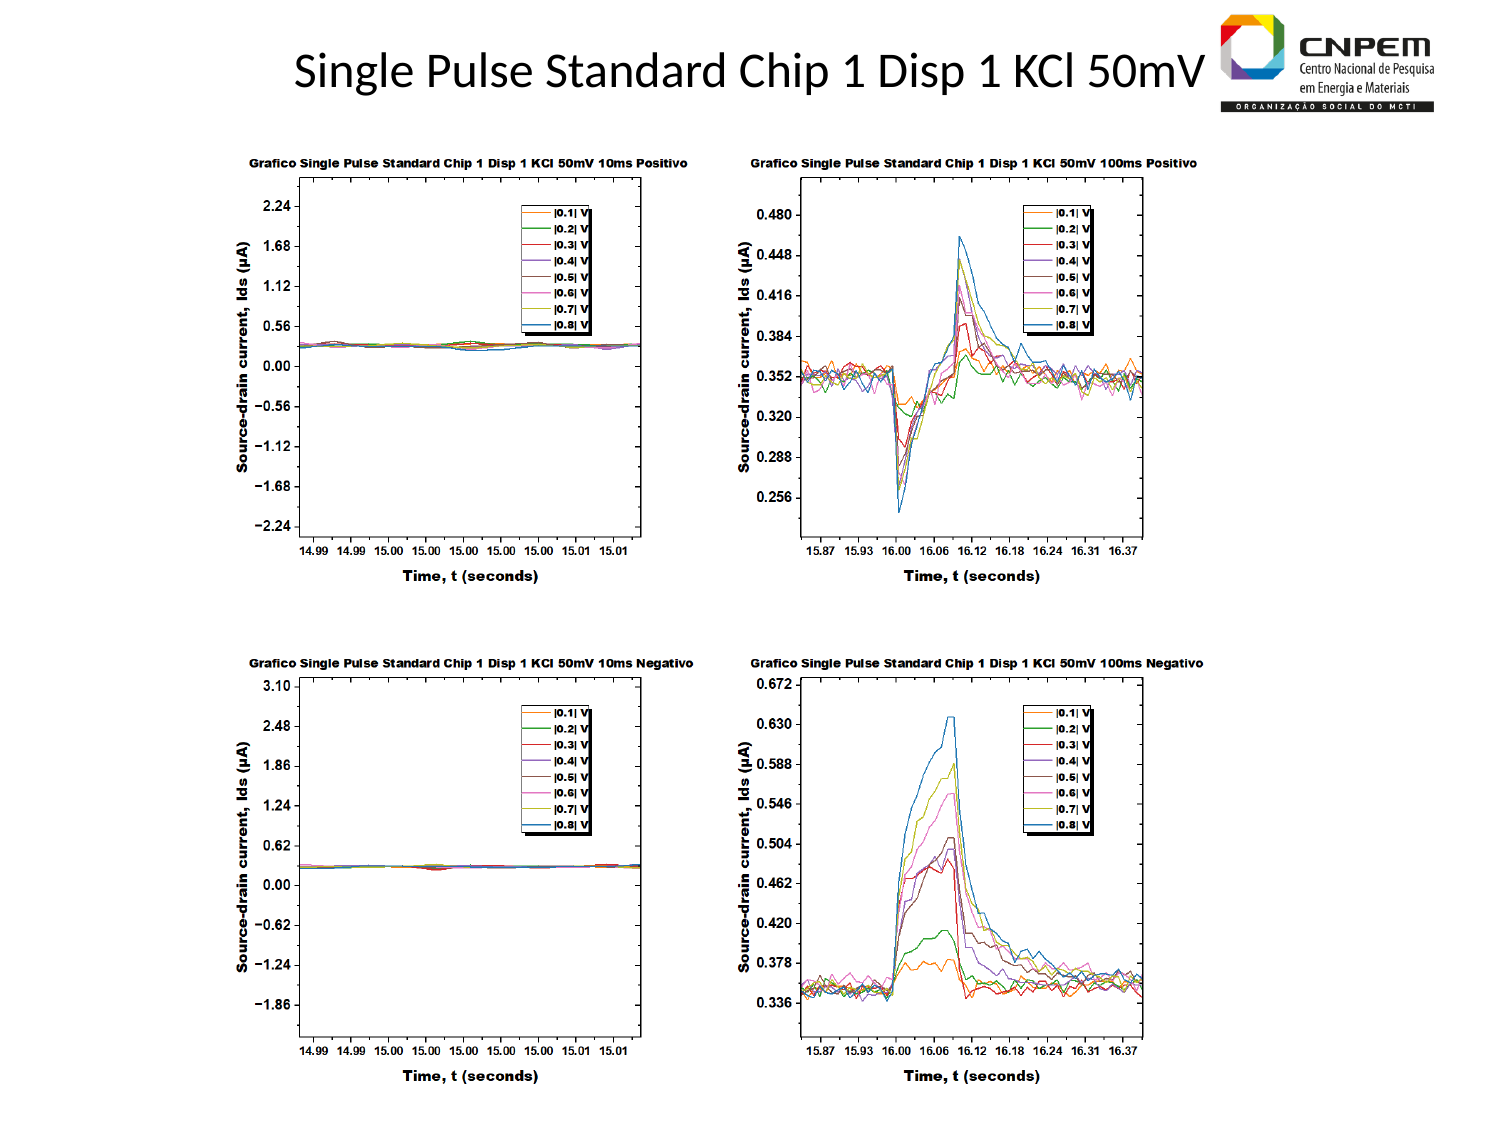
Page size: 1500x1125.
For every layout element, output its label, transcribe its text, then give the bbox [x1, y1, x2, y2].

text_box Single Pulse Standard Chip 1 Disp 1 KCl 50mV [279, 29, 1194, 105]
picture [209, 1, 1454, 1121]
